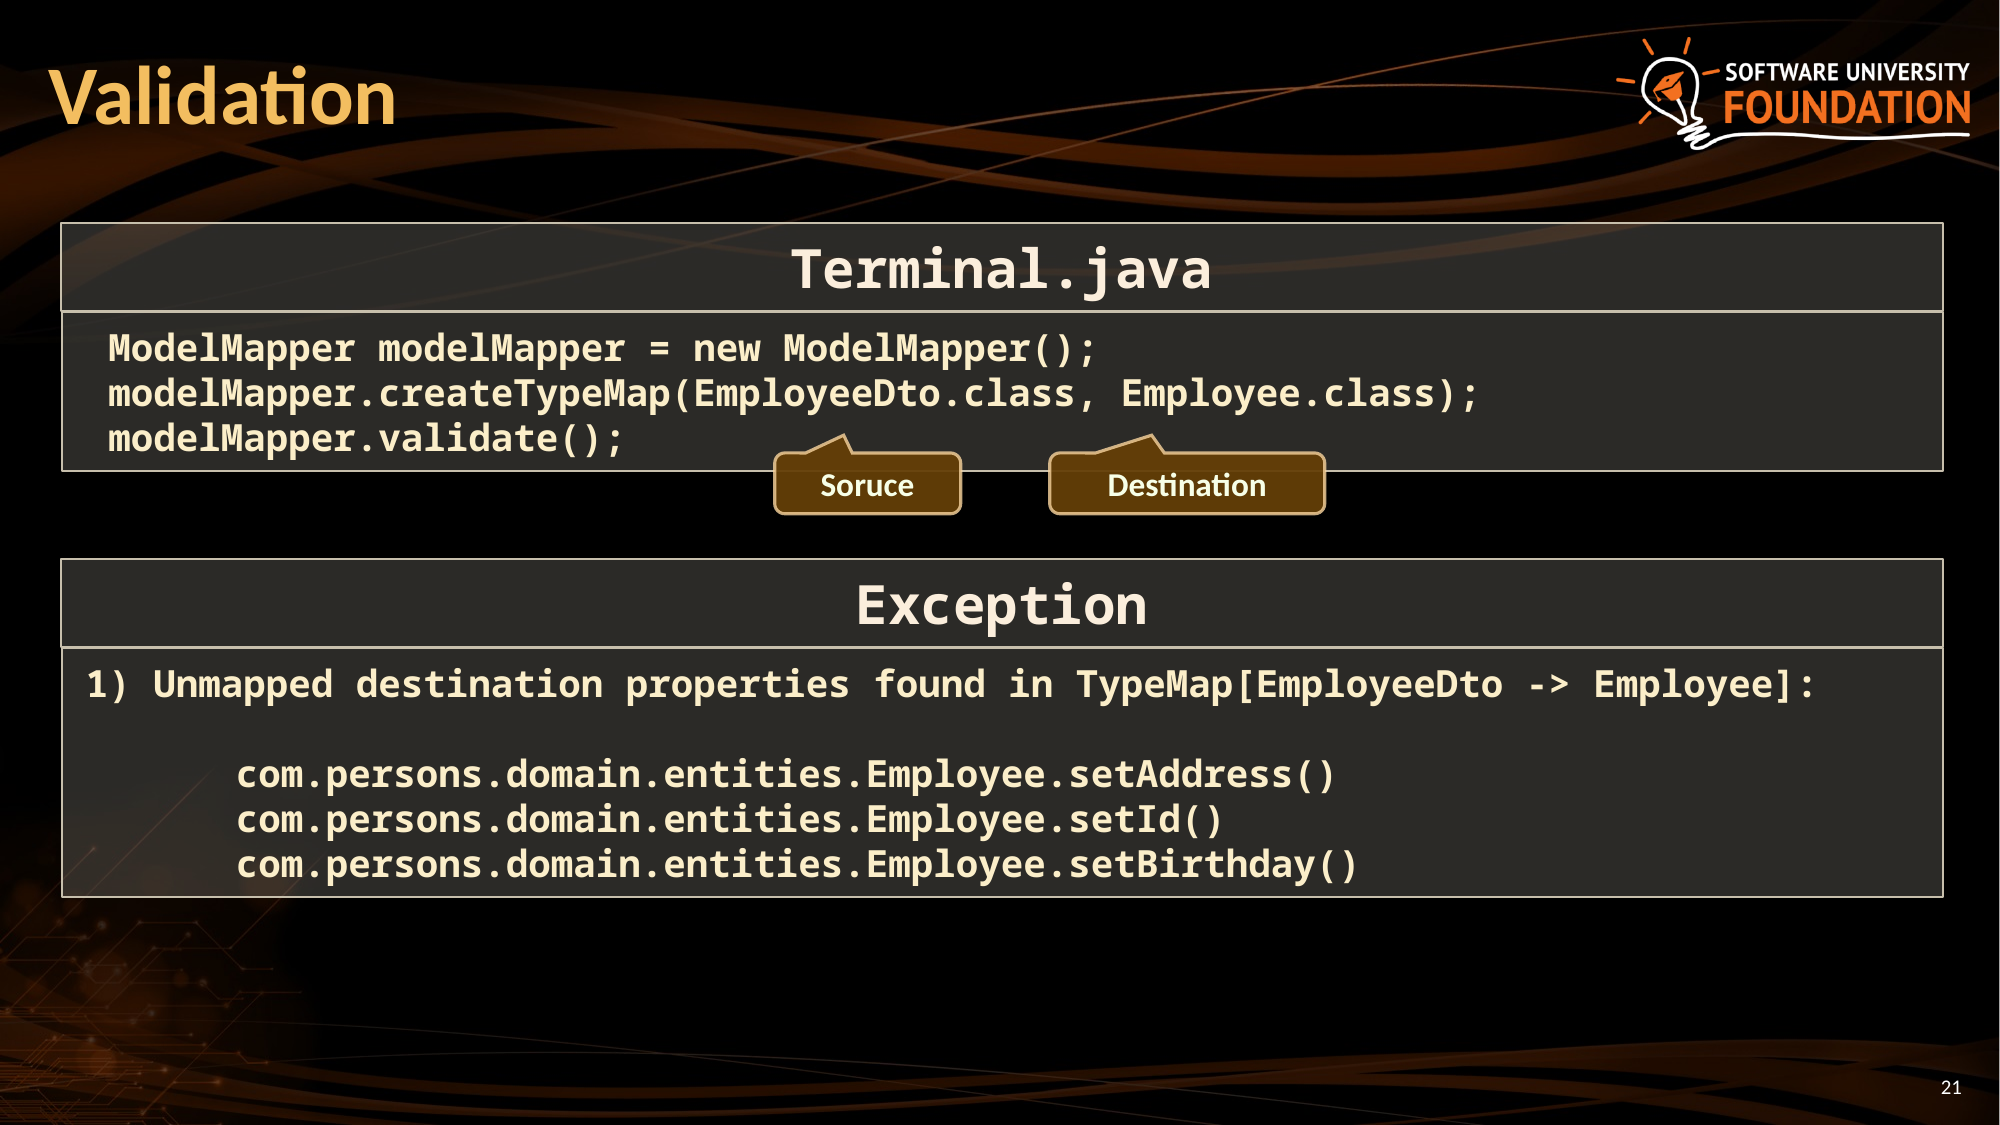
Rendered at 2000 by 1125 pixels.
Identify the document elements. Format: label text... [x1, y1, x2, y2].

text_box ModelMapper modelMapper = new ModelMapper(); modelMapper.createTypeMap(EmployeeDto.class, Employee.class); modelMapper.validate(); [62, 312, 1943, 472]
text_box Terminal.java [61, 222, 1943, 312]
text_box Soruce [773, 433, 962, 515]
text_box Destination [1048, 433, 1326, 515]
text_box Exception [61, 558, 1943, 648]
picture [0, 0, 2000, 1125]
title Validation [30, 6, 1602, 189]
text_box 1) Unmapped destination properties found in TypeMap[EmployeeDto -> Employee]: com.persons.domain.entities.Employee.setAddress() com.persons.domain.entities.Employee.setId() com.persons.domain.entities.Employee.setBirthday() [62, 648, 1943, 897]
slide_number 21 [1897, 1070, 1968, 1103]
